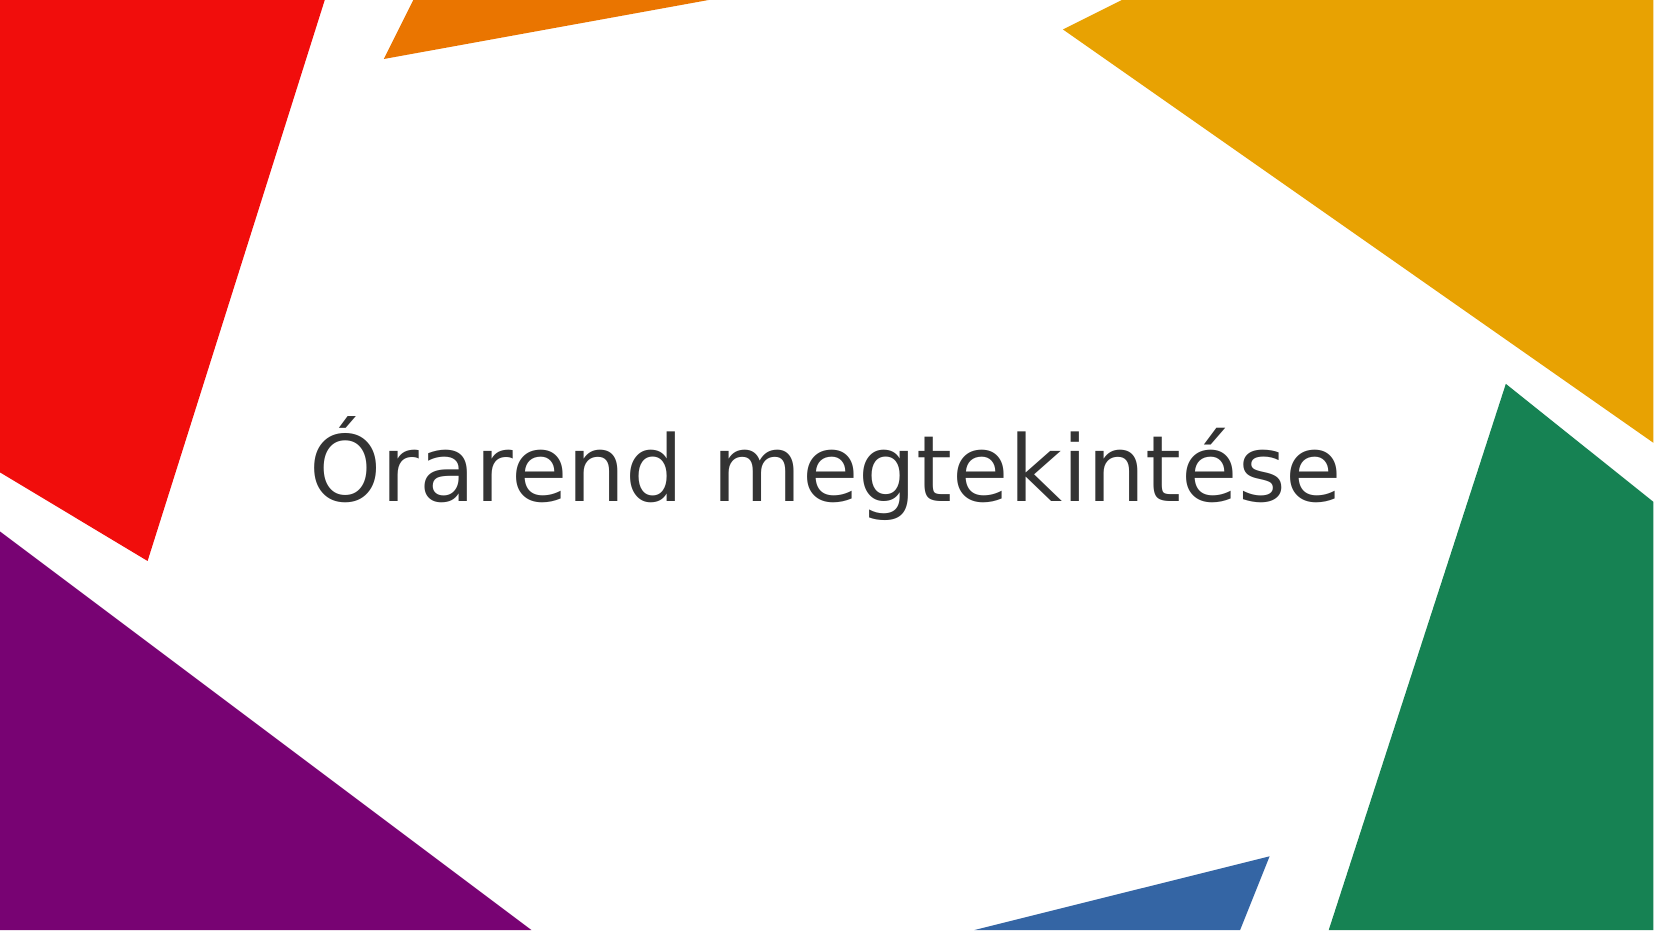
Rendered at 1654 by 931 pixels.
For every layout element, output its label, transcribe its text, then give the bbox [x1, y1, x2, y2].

title Órarend megtekintése [295, 391, 1359, 539]
